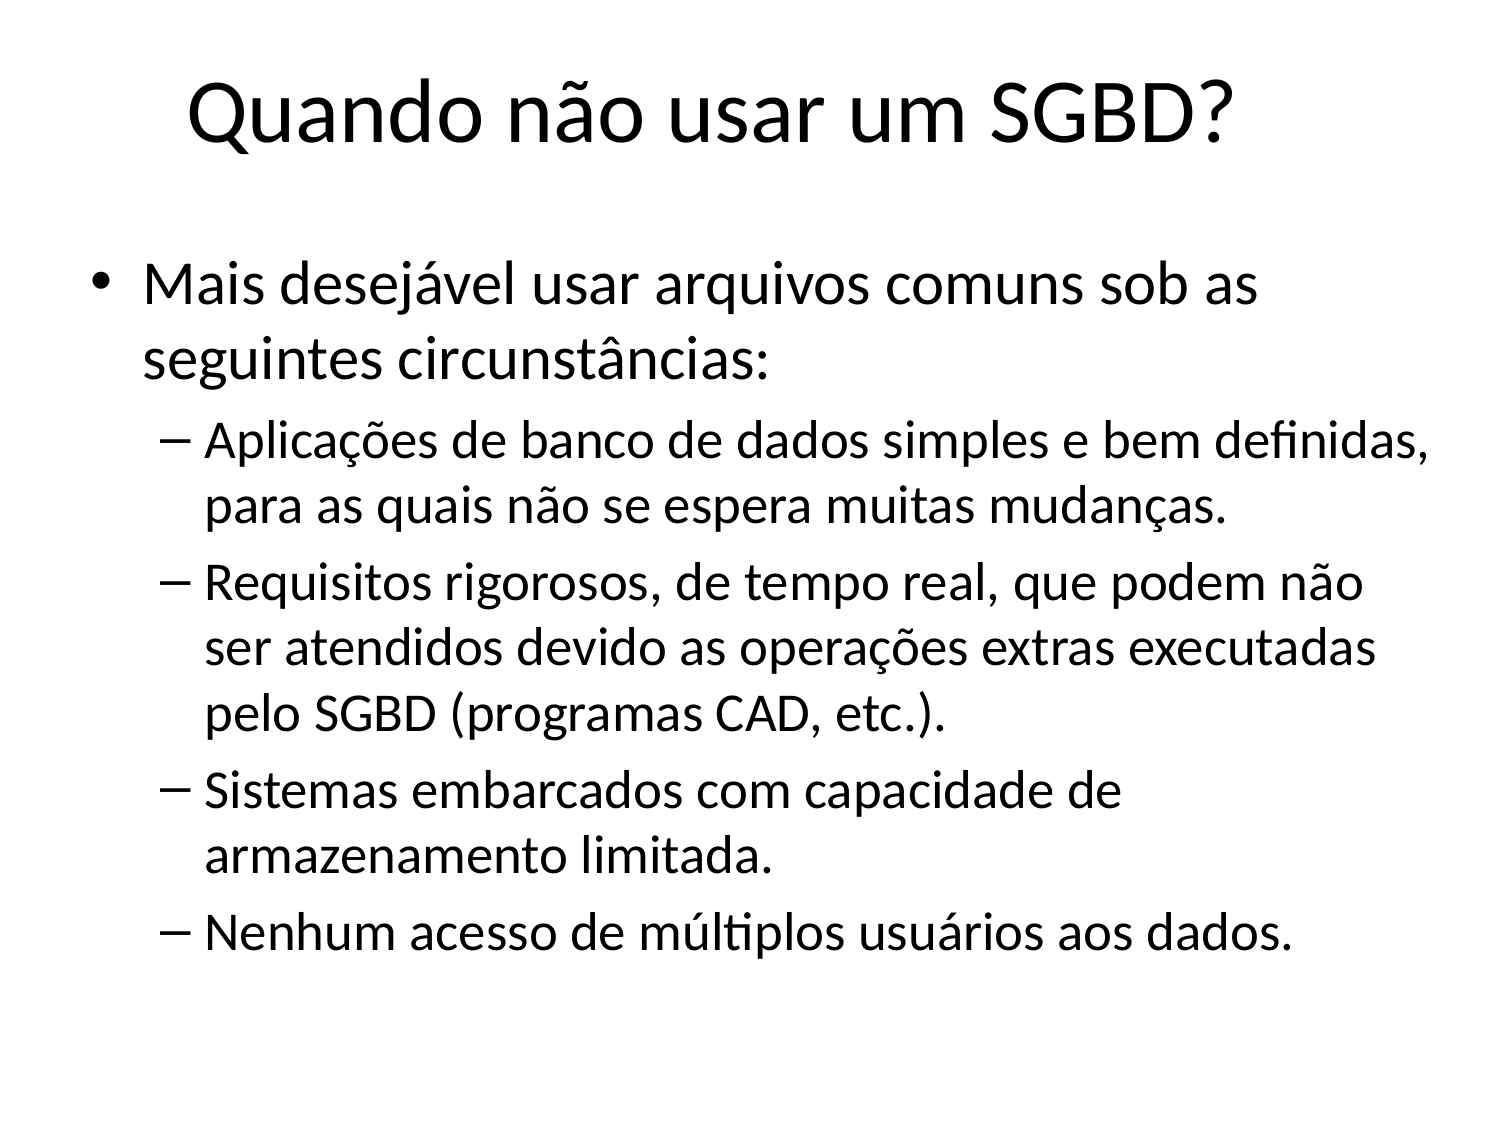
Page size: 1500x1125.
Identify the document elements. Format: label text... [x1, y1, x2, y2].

list Mais desejável usar arquivos comuns sob as seguintes circunstâncias: Aplicações de banco de dados simples e bem definidas, para as quais não se espera muitas mudanças. Requisitos rigorosos, de tempo real, que podem não ser atendidos devido as operações extras executadas pelo SGBD (programas CAD, etc.). Sistemas embarcados com capacidade de armazenamento limitada. Nenhum acesso de múltiplos usuários aos dados. [75, 234, 1450, 1038]
title Quando não usar um SGBD? [89, 35, 1336, 176]
